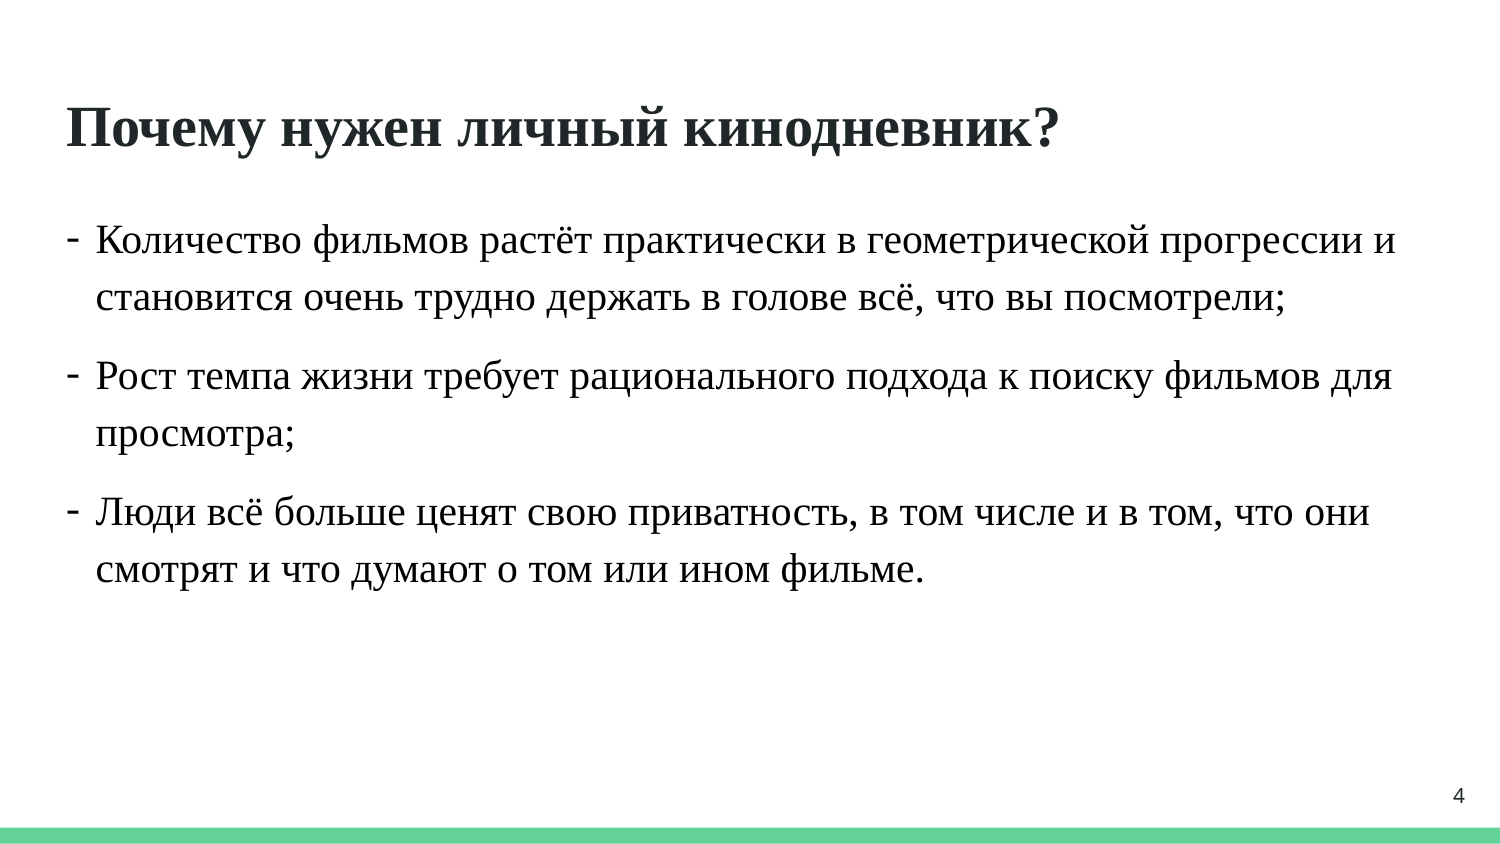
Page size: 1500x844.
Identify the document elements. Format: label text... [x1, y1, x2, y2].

list Количество фильмов растёт практически в геометрической прогрессии и становится очень трудно держать в голове всё, что вы посмотрели; Рост темпа жизни требует рационального подхода к поиску фильмов для просмотра; Люди всё больше ценят свою приватность, в том числе и в том, что они смотрят и что думают о том или ином фильме. [51, 189, 1449, 750]
title Почему нужен личный кинодневник? [51, 72, 1449, 167]
slide_number ‹#› [1389, 764, 1480, 830]
